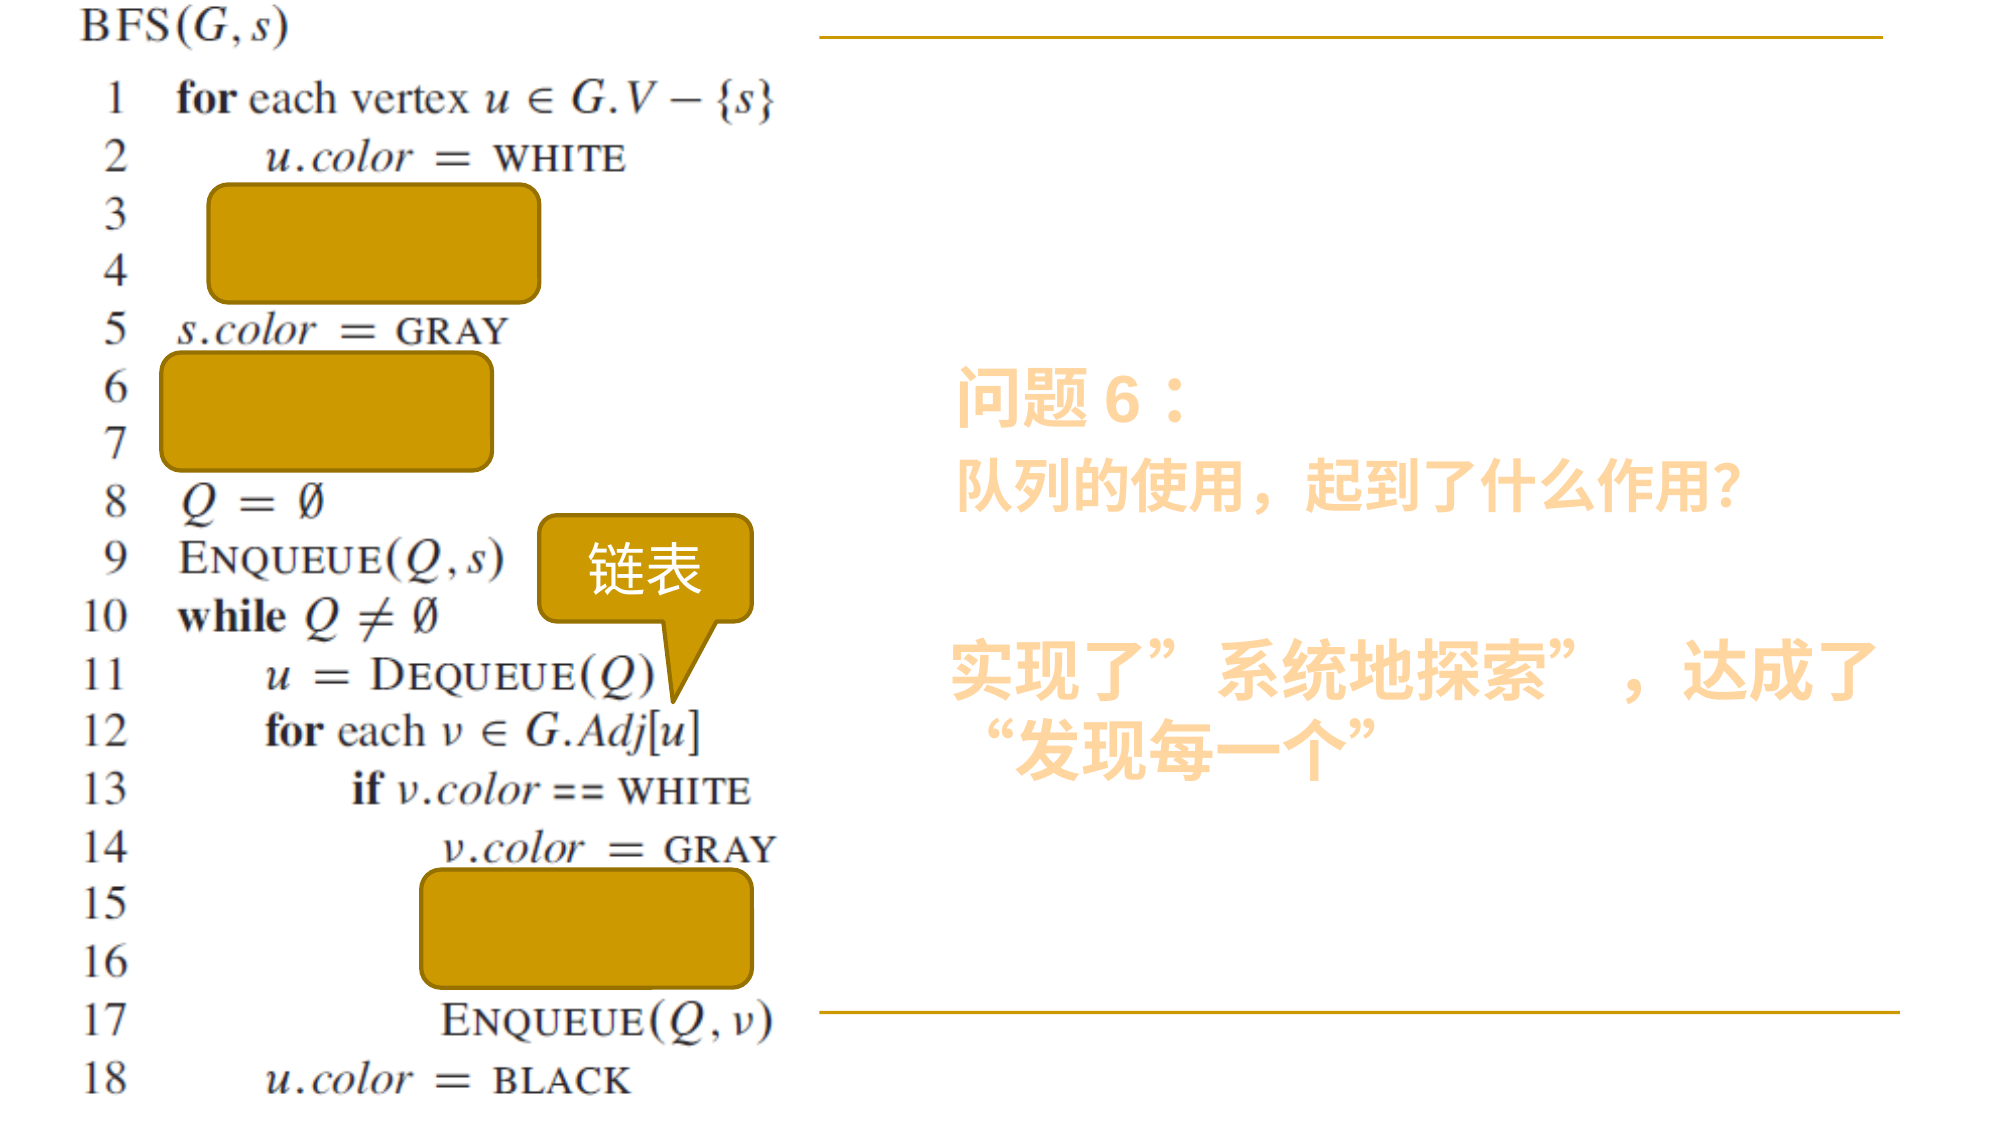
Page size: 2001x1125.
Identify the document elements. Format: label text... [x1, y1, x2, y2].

picture [66, 0, 820, 1107]
text_box 问题6： 队列的使用，起到了什么作用？ [940, 348, 1898, 527]
text_box 实现了”系统地探索”，达成了“发现每一个” [933, 621, 1922, 797]
